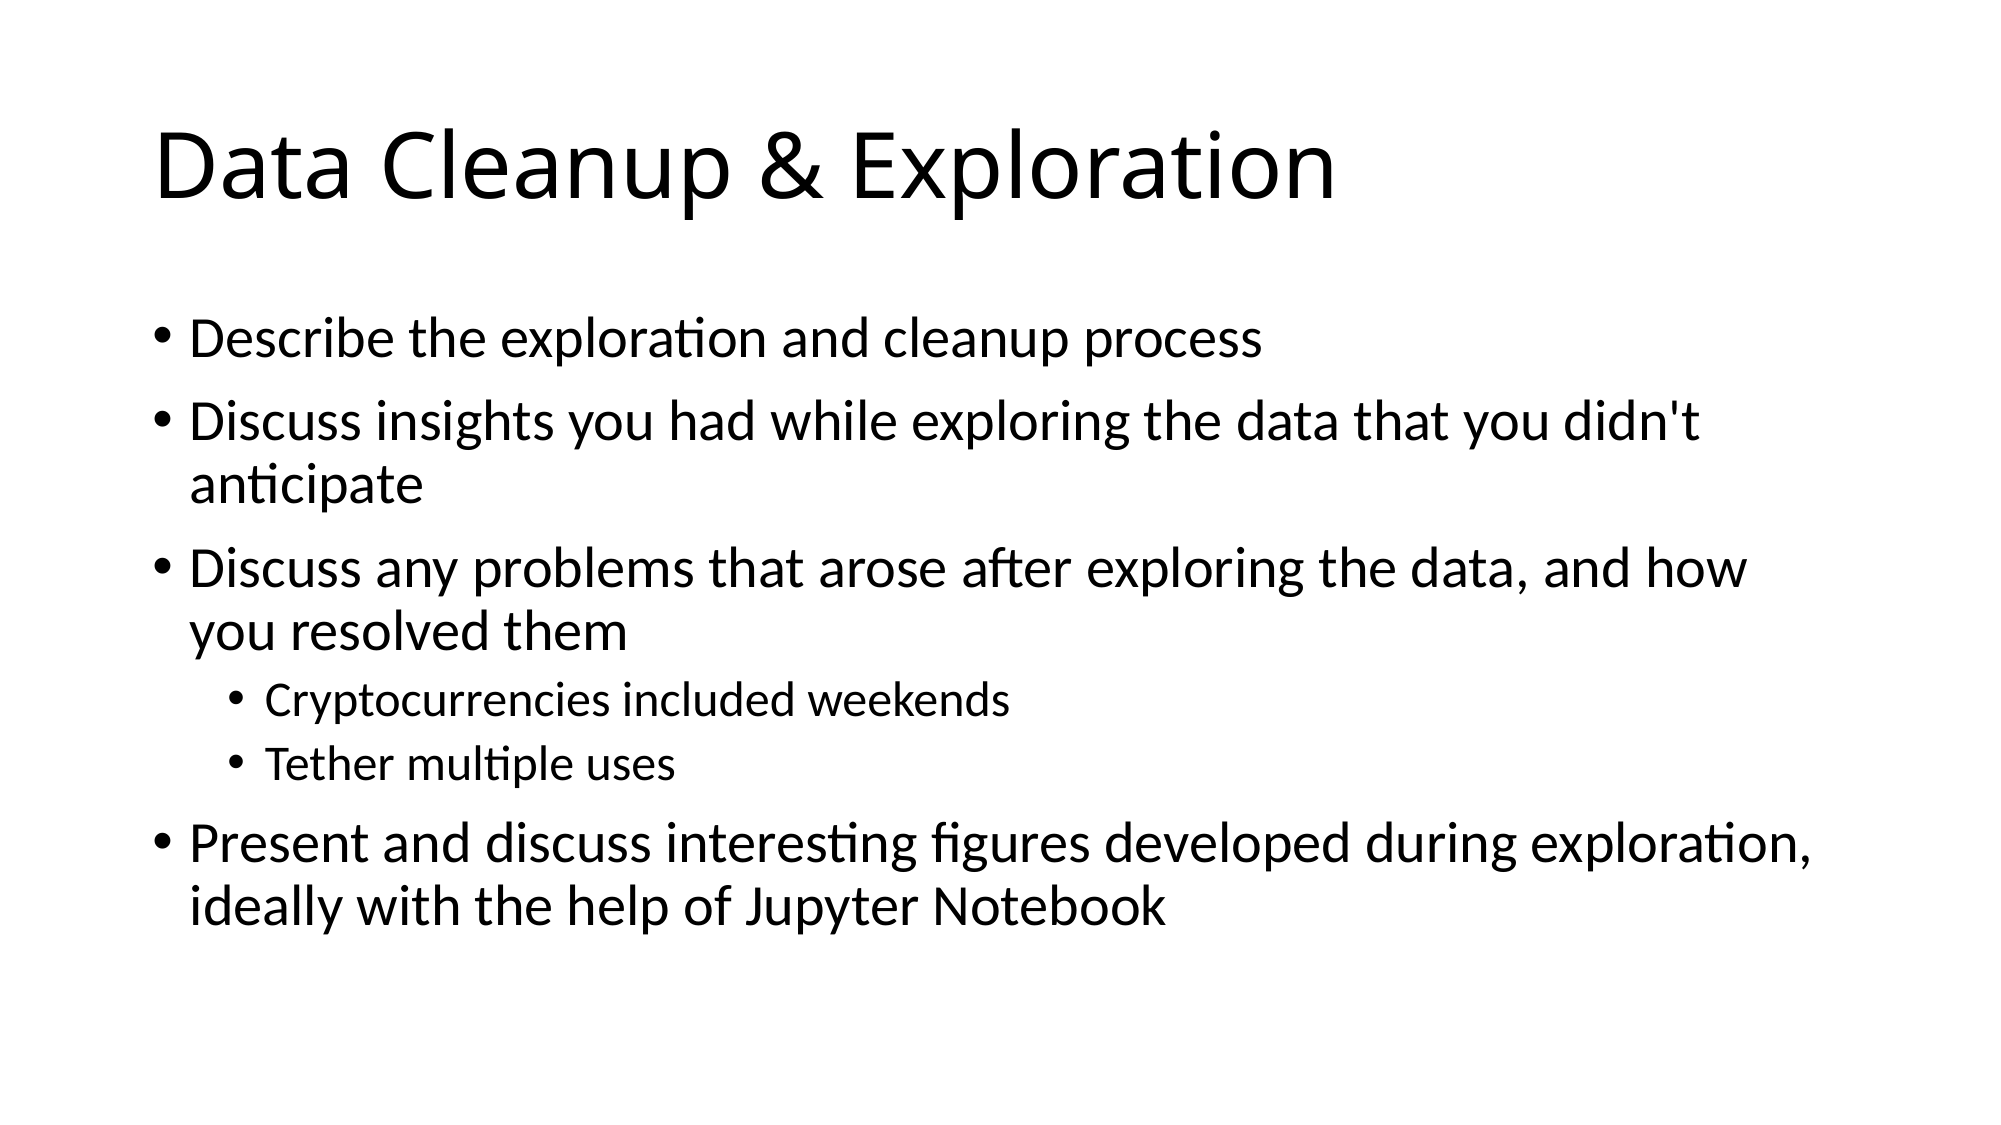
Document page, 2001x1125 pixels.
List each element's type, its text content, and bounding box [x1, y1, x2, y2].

title Data Cleanup & Exploration [137, 59, 1863, 278]
list Describe the exploration and cleanup process Discuss insights you had while exploring the data that you didn't anticipate Discuss any problems that arose after exploring the data, and how you resolved them Cryptocurrencies included weekends Tether multiple uses Present and discuss interesting figures developed during exploration, ideally with the help of Jupyter Notebook [137, 299, 1863, 1014]
